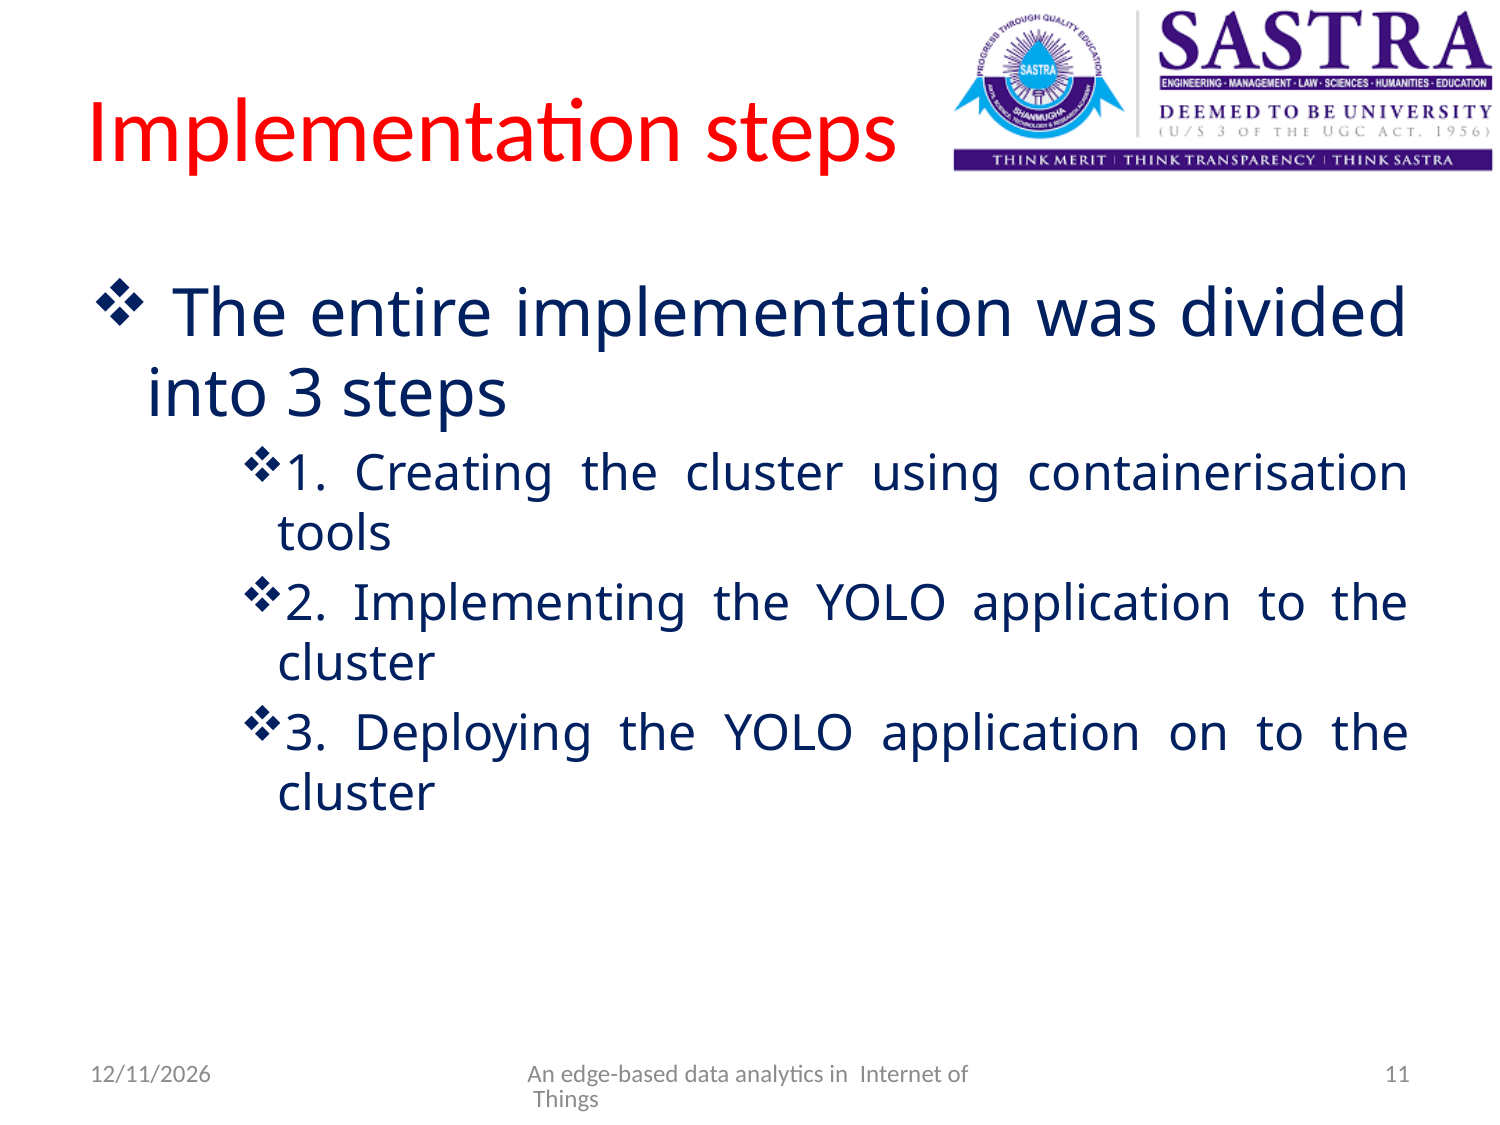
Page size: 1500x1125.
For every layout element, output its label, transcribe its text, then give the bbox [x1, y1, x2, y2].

list The entire implementation was divided into 3 steps 1. Creating the cluster using containerisation tools 2. Implementing the YOLO application to the cluster 3. Deploying the YOLO application on to the cluster [75, 262, 1425, 1005]
footer An edge-based data analytics in Internet of Things [512, 1042, 988, 1103]
title Implementation steps [0, 30, 987, 219]
picture [950, 0, 1500, 177]
slide_number 11 [1074, 1042, 1425, 1103]
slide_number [75, 1042, 425, 1103]
